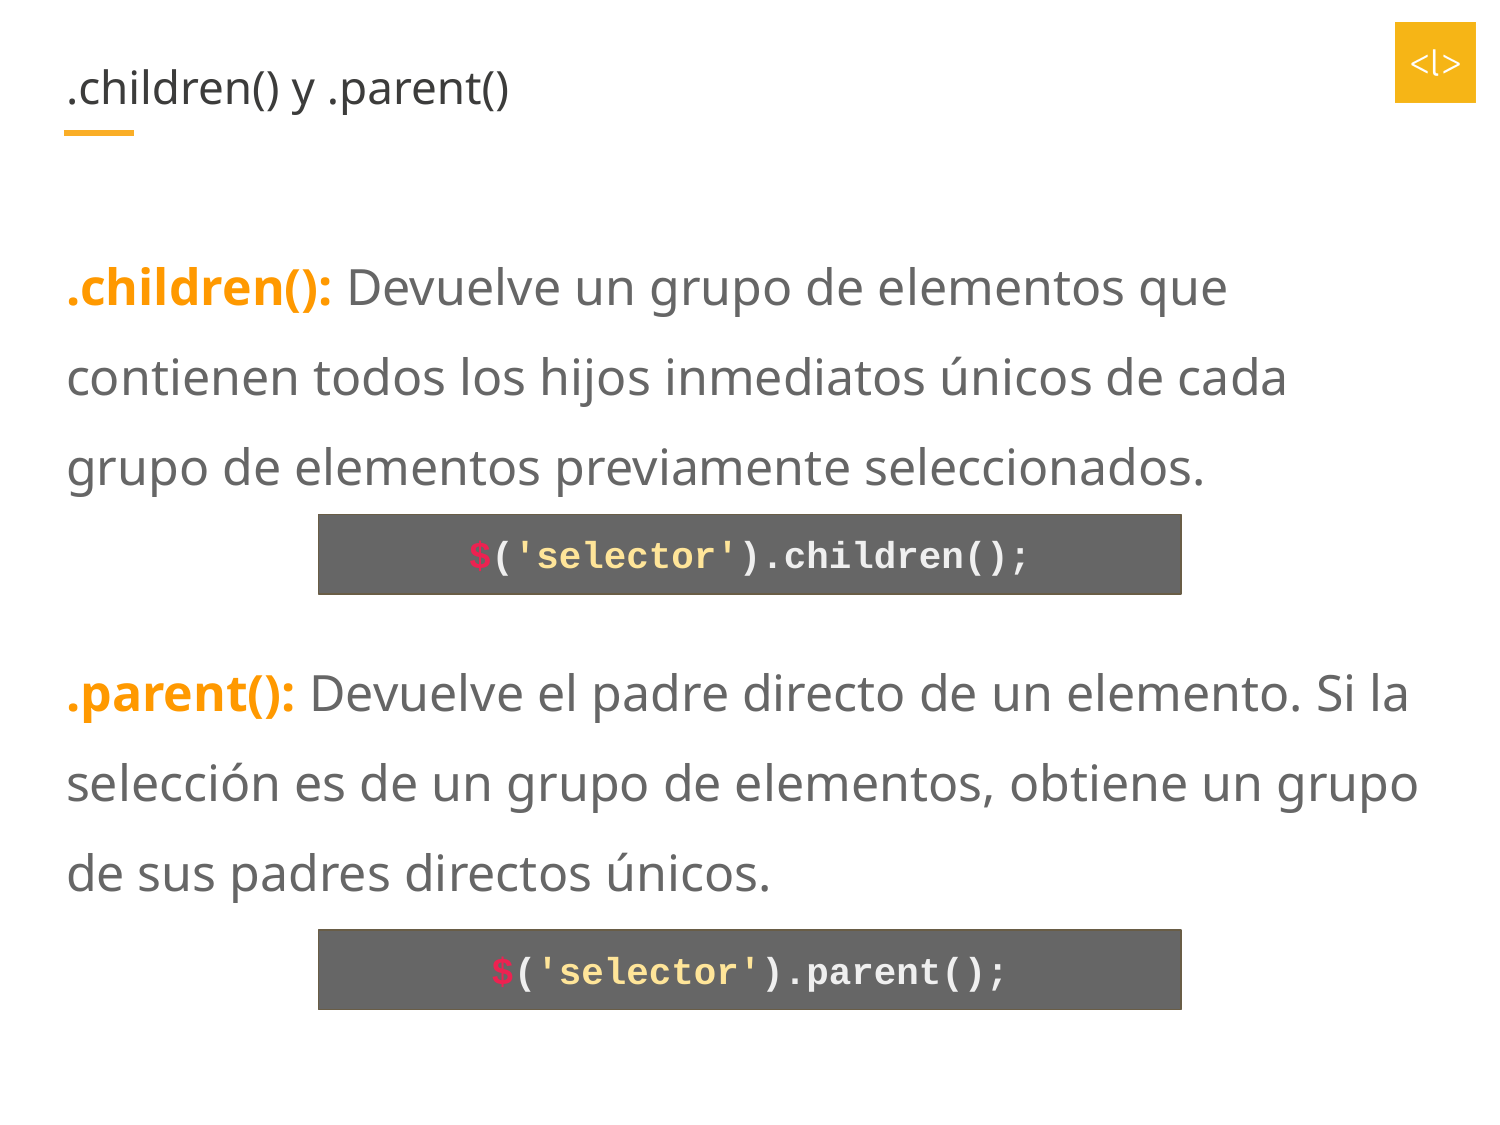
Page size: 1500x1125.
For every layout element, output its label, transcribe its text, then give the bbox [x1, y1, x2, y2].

text_box .children() y .parent() [51, 44, 1449, 170]
picture [1395, 22, 1476, 103]
list .children(): Devuelve un grupo de elementos que contienen todos los hijos inmediatos únicos de cada grupo de elementos previamente seleccionados. .parent(): Devuelve el padre directo de un elemento. Si la selección es de un grupo de elementos, obtiene un grupo de sus padres directos únicos. [51, 210, 1449, 624]
text_box $('selector').parent(); [313, 931, 1186, 1027]
text_box $('selector').children(); [313, 515, 1186, 611]
